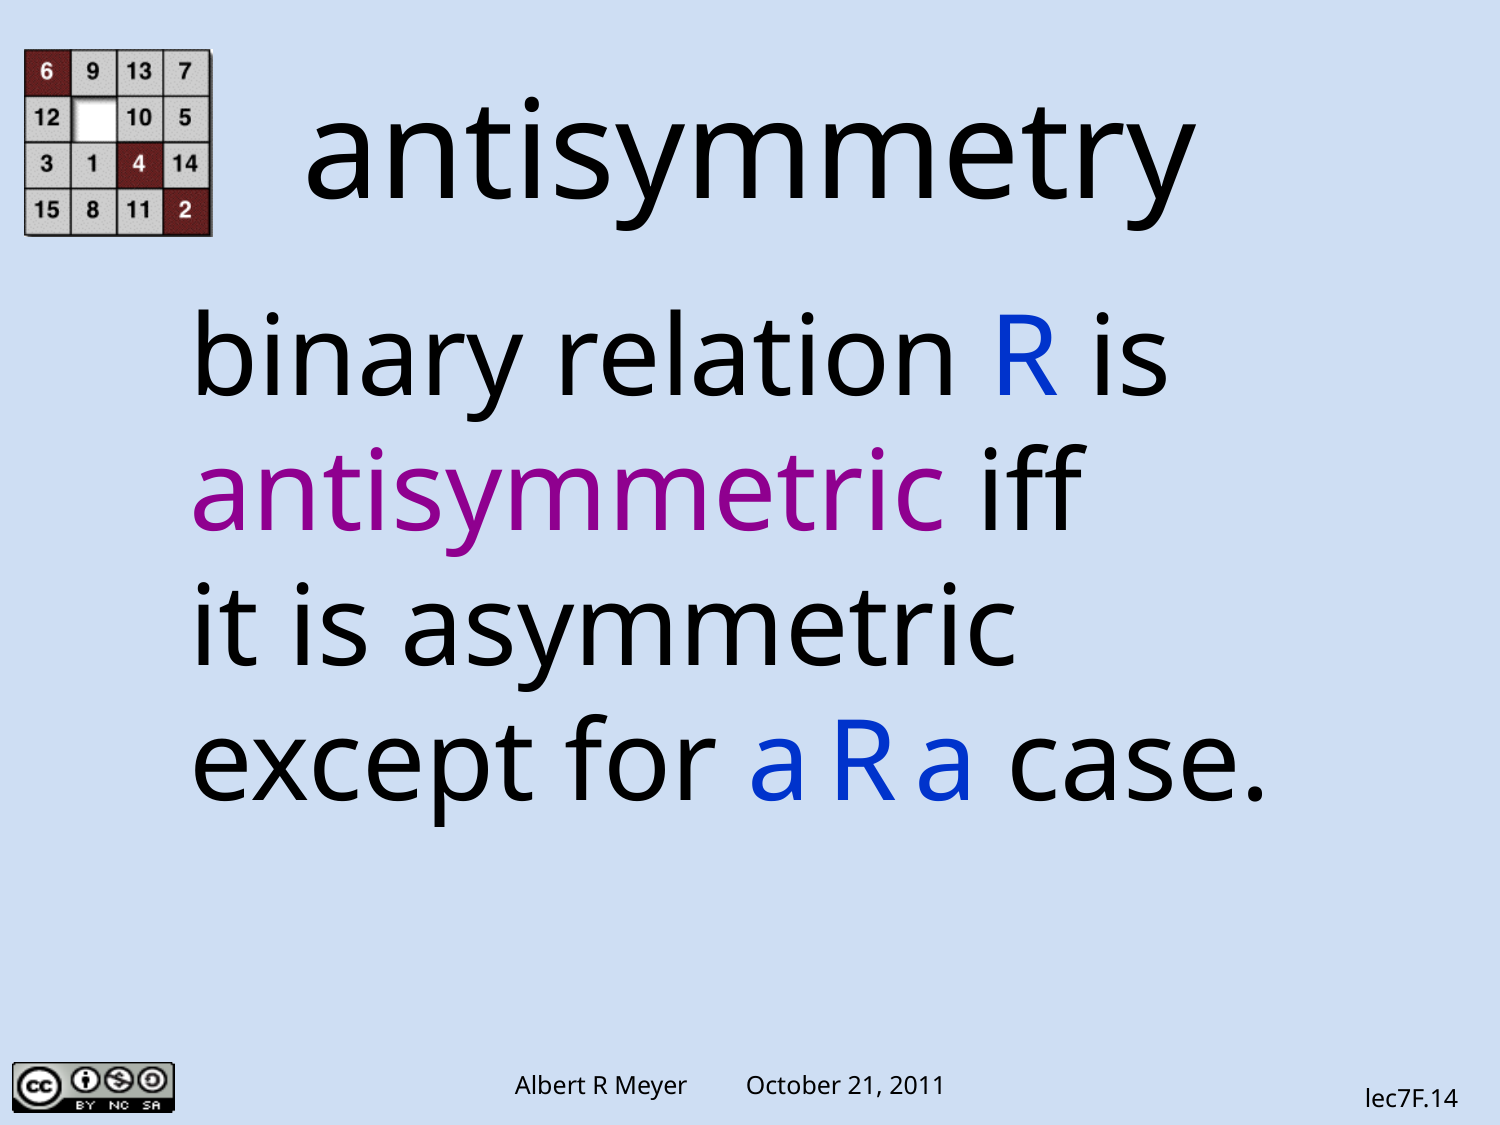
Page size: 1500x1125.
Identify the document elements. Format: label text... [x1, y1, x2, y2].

picture [24, 49, 213, 237]
picture [12, 1062, 175, 1113]
text_box binary relation R is antisymmetric iff it is asymmetric except for a R a case. [99, 275, 1400, 849]
text_box antisymmetry [237, 50, 1263, 238]
